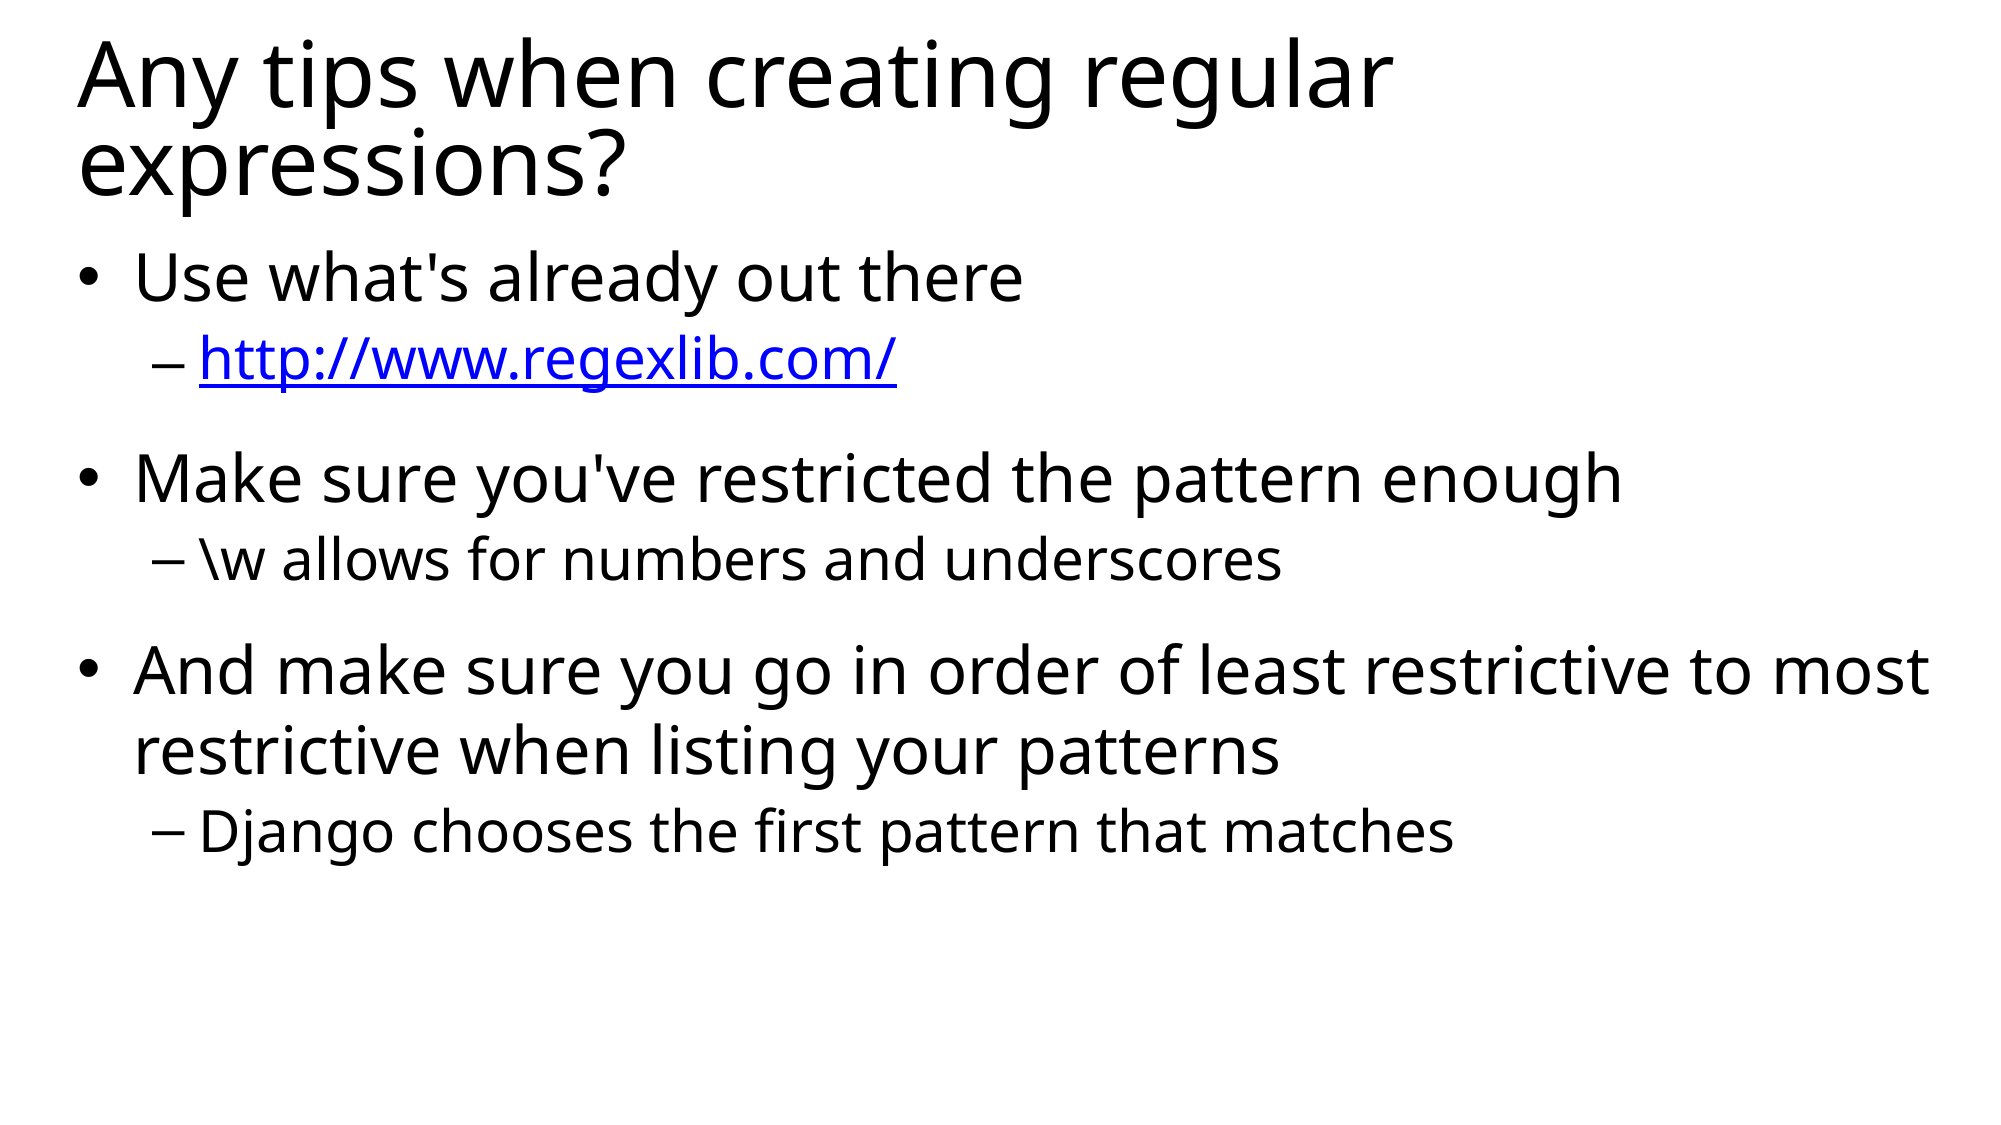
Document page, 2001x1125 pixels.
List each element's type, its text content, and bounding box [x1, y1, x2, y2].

list Use what's already out there http://www.regexlib.com/ Make sure you've restricted the pattern enough \w allows for numbers and underscores And make sure you go in order of least restrictive to most restrictive when listing your patterns Django chooses the first pattern that matches [62, 227, 1953, 1096]
title Any tips when creating regular expressions? [62, 29, 1953, 205]
